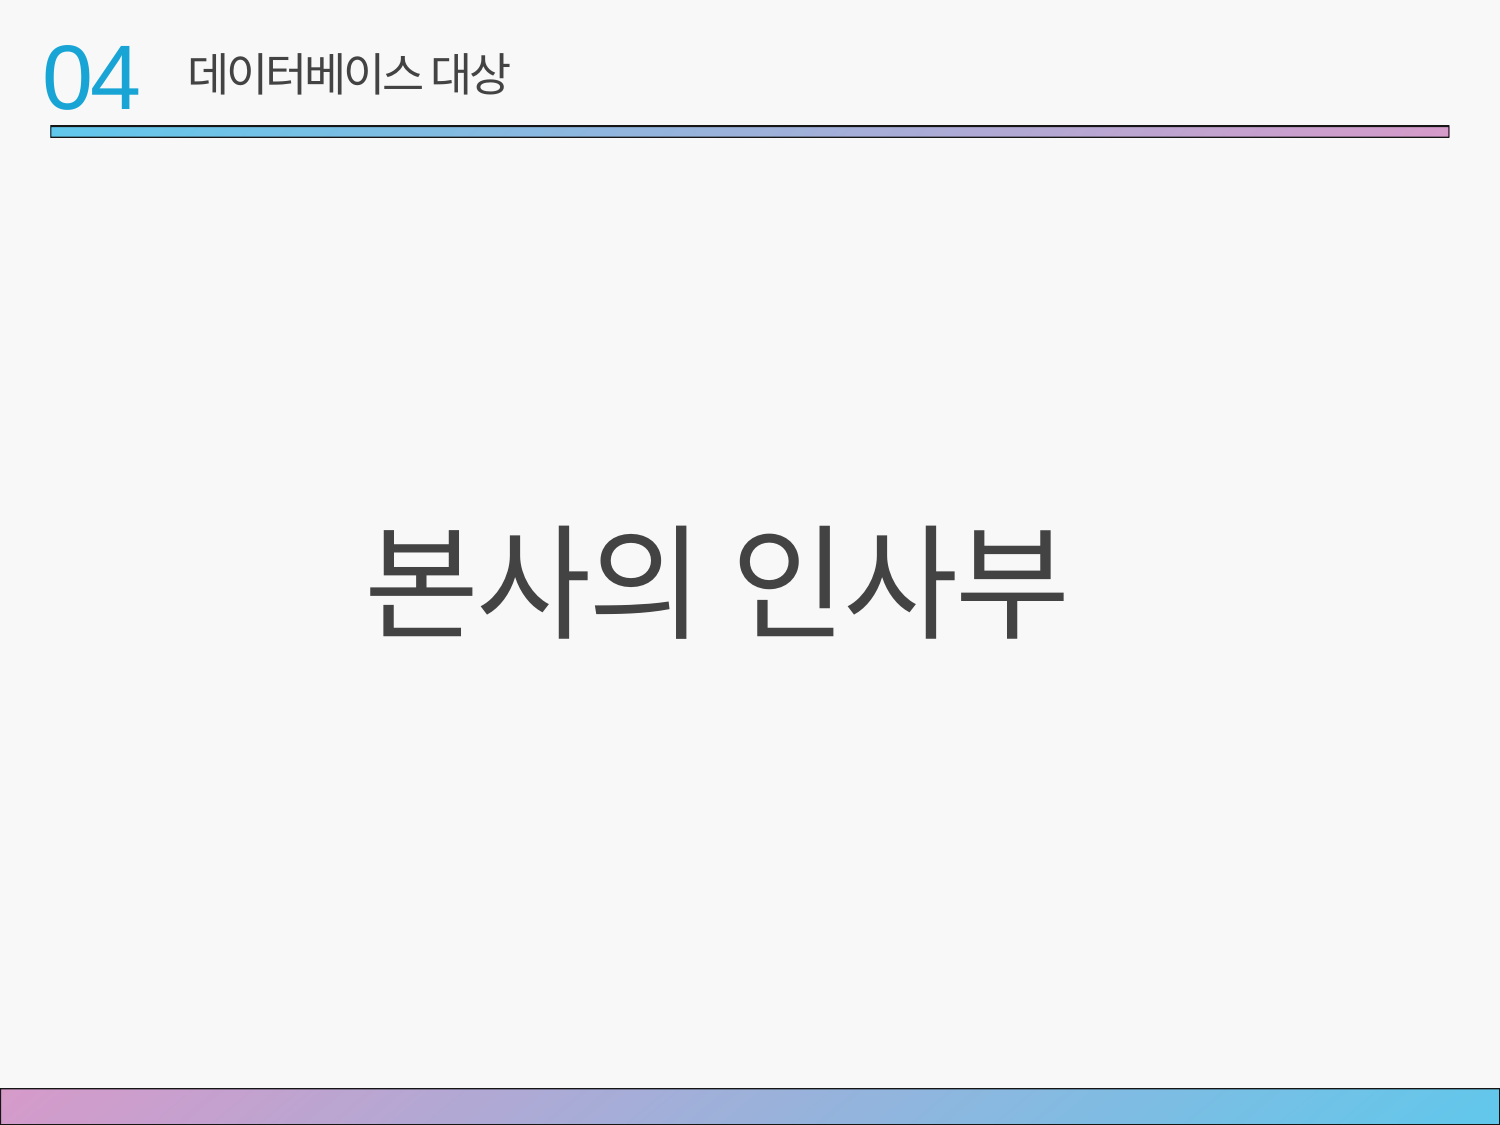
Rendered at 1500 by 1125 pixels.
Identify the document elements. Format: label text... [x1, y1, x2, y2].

text_box 04 [28, 10, 157, 135]
text_box [0, 1087, 1500, 1125]
text_box 데이터베이스 대상 [172, 37, 527, 108]
text_box [49, 125, 1450, 139]
text_box 본사의 인사부 [349, 497, 1368, 663]
